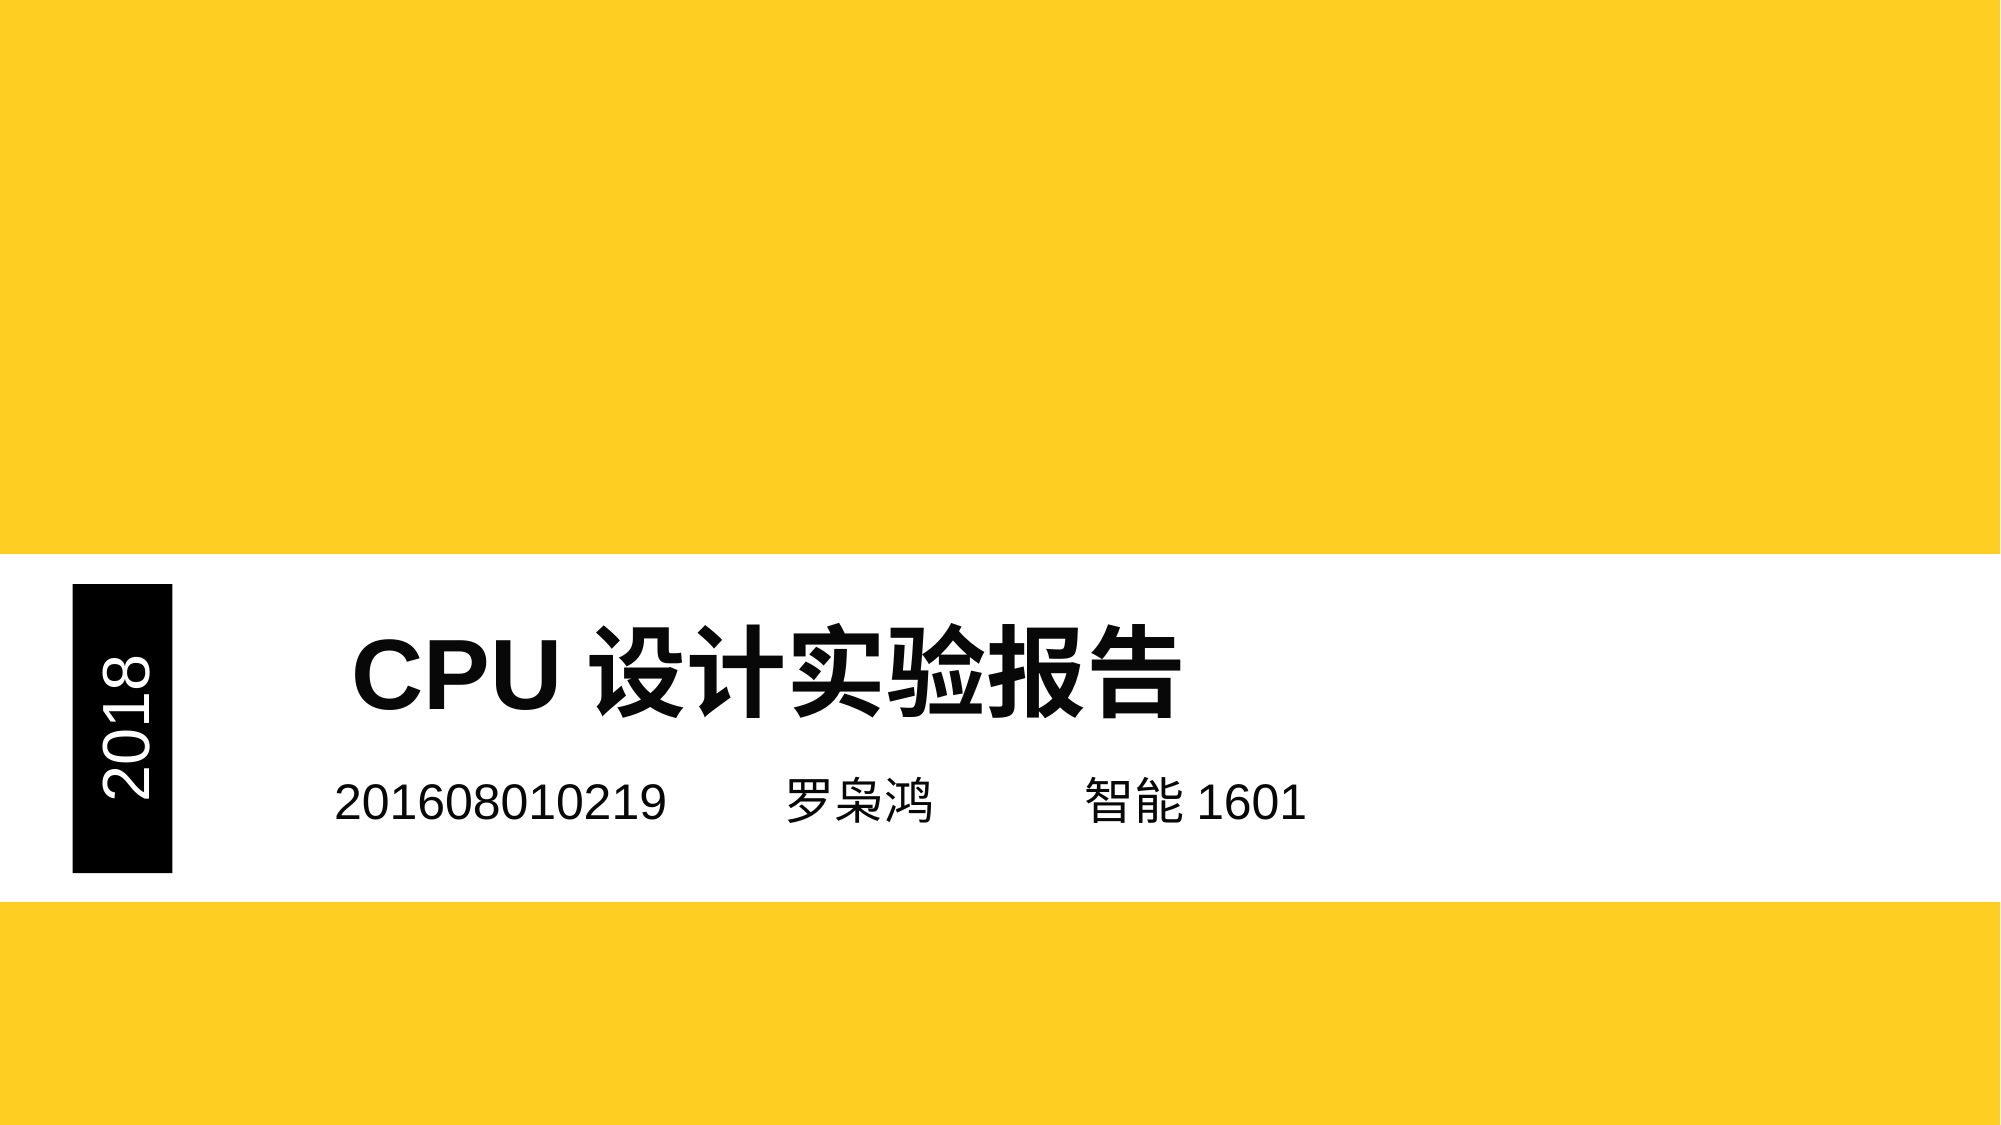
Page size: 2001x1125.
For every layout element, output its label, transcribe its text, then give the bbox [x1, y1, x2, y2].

picture [0, 0, 2001, 1125]
text_box 2018 [72, 583, 173, 874]
title CPU设计实验报告 [336, 563, 1426, 733]
subtitle 201608010219 罗枭鸿 智能1601 [319, 733, 1681, 874]
